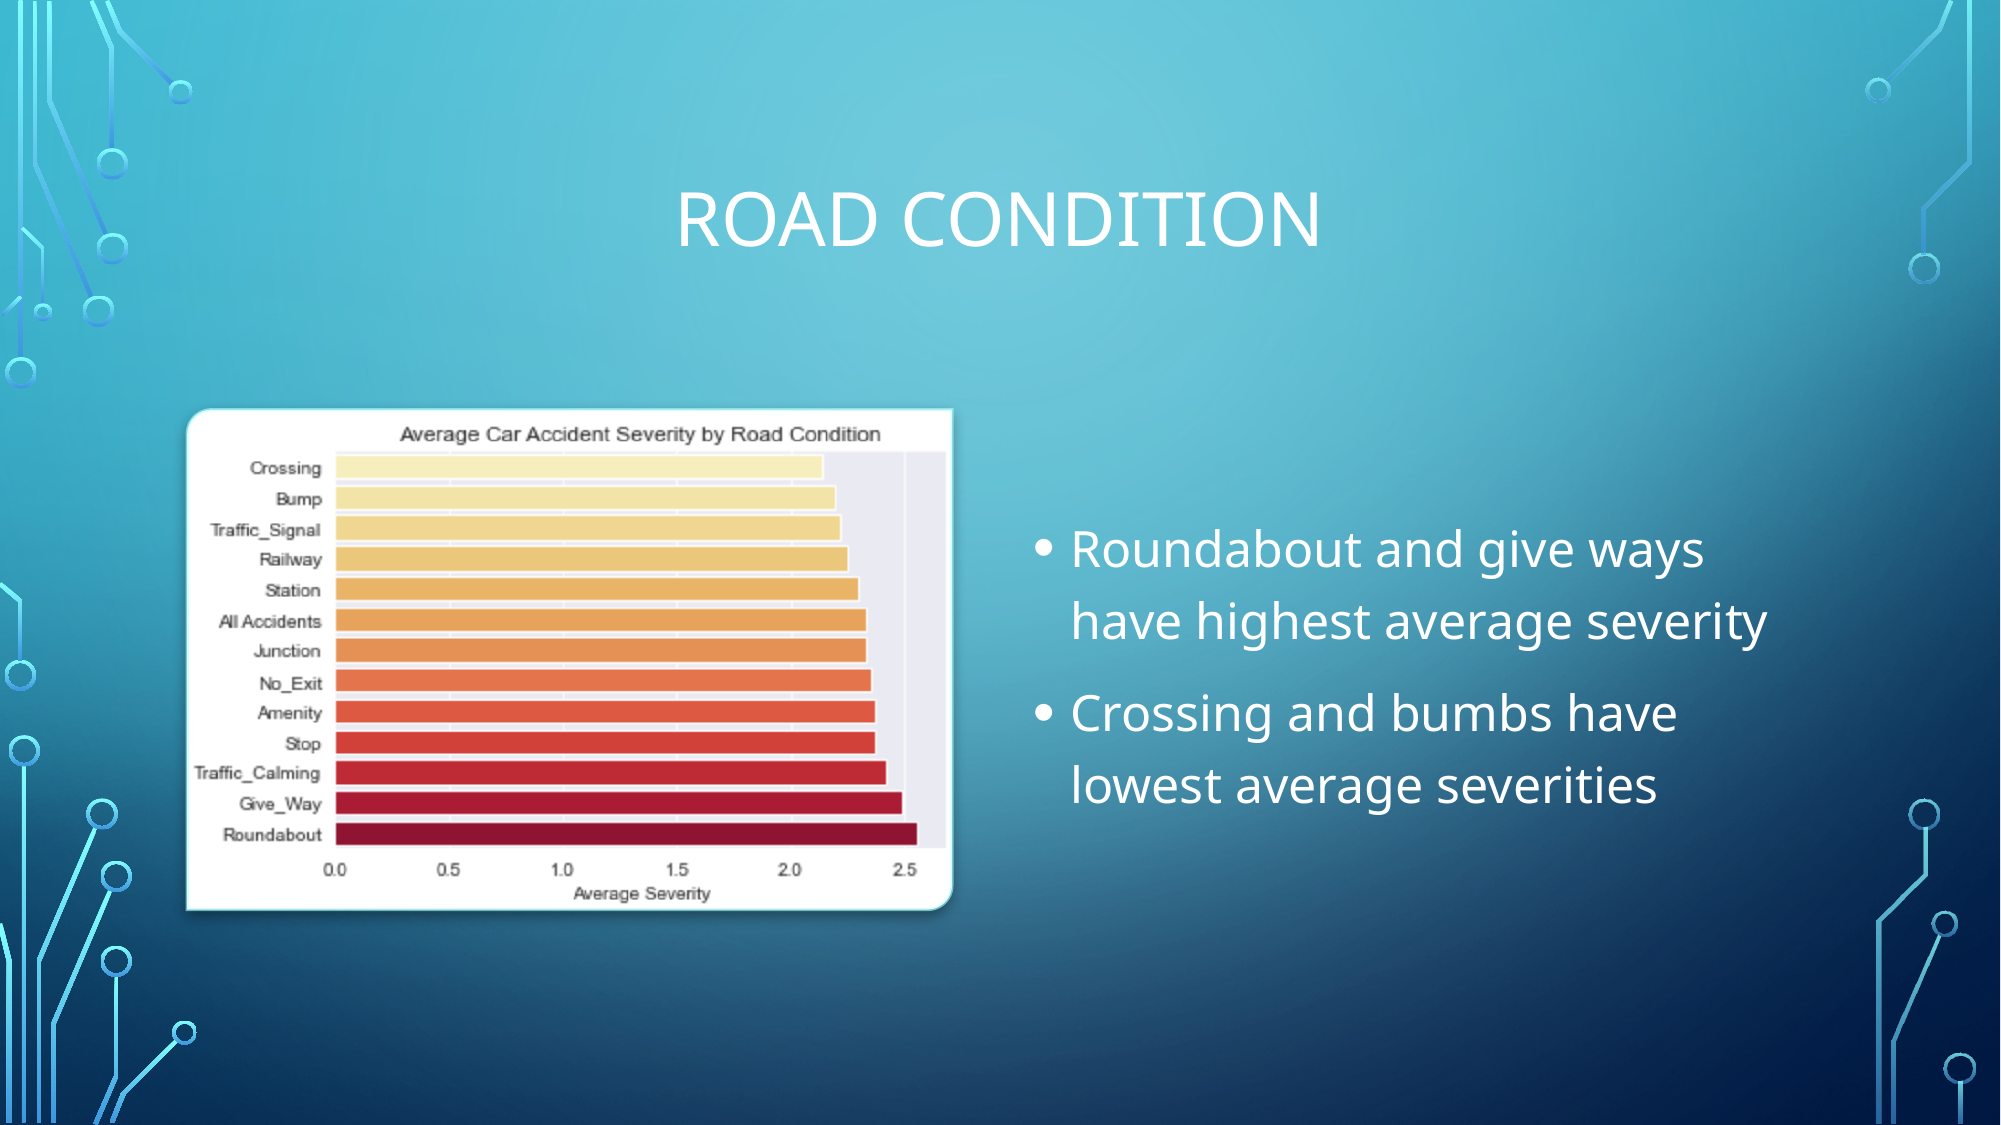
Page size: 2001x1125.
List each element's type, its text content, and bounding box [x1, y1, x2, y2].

title Road Condition [187, 101, 1813, 344]
picture [186, 409, 953, 910]
list Roundabout and give ways have highest average severity Crossing and bumbs have lowest average severities [1017, 369, 1813, 950]
